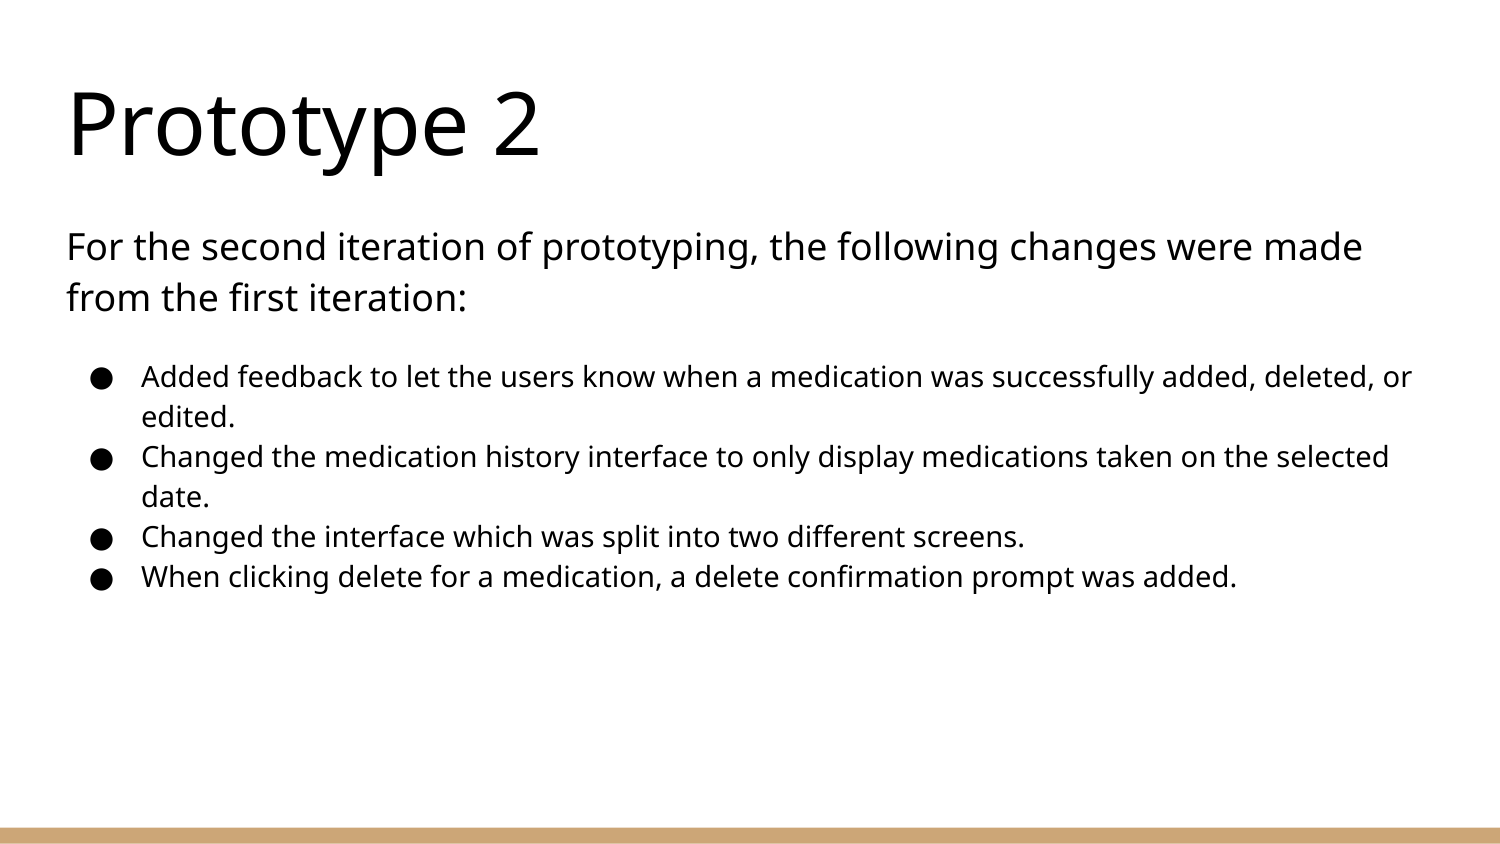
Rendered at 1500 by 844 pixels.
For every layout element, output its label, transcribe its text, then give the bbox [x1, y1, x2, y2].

title Prototype 2 [51, 51, 1449, 189]
list For the second iteration of prototyping, the following changes were made from the first iteration: Added feedback to let the users know when a medication was successfully added, deleted, or edited. Changed the medication history interface to only display medications taken on the selected date. Changed the interface which was split into two different screens. When clicking delete for a medication, a delete confirmation prompt was added. [51, 200, 1449, 752]
